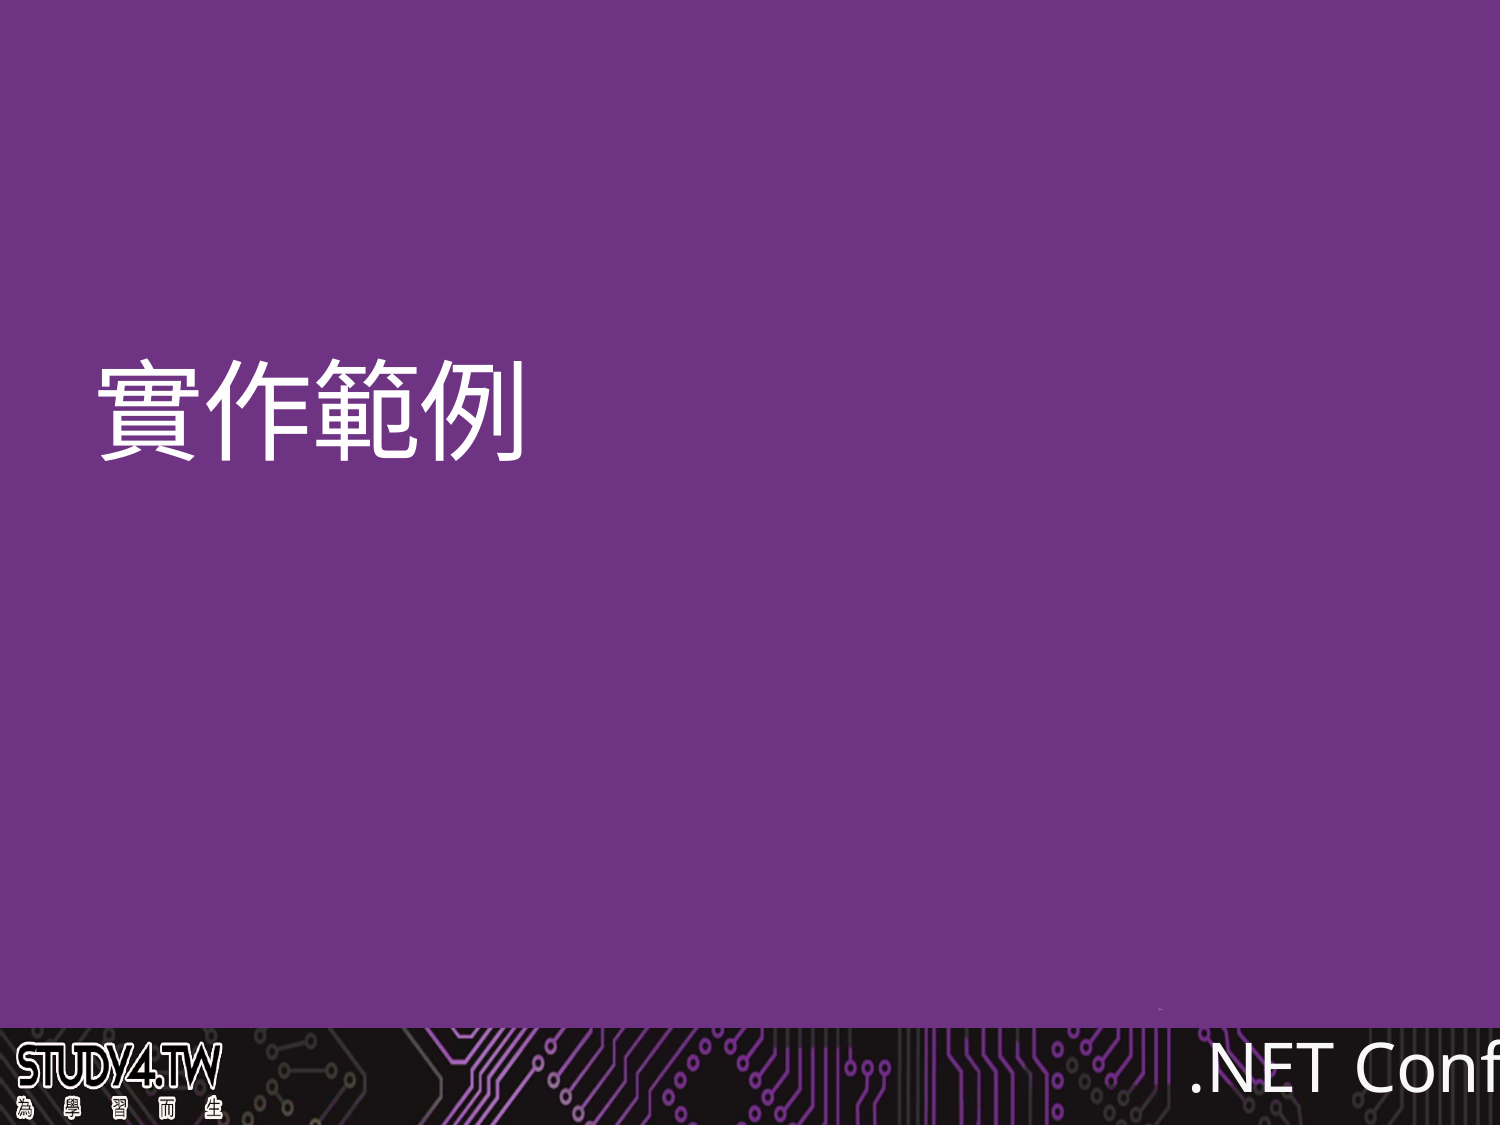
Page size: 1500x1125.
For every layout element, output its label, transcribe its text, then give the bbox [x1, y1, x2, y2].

title 實作範例 [69, 341, 1467, 493]
picture [1494, 1044, 1500, 1055]
picture [0, 1028, 1500, 1125]
